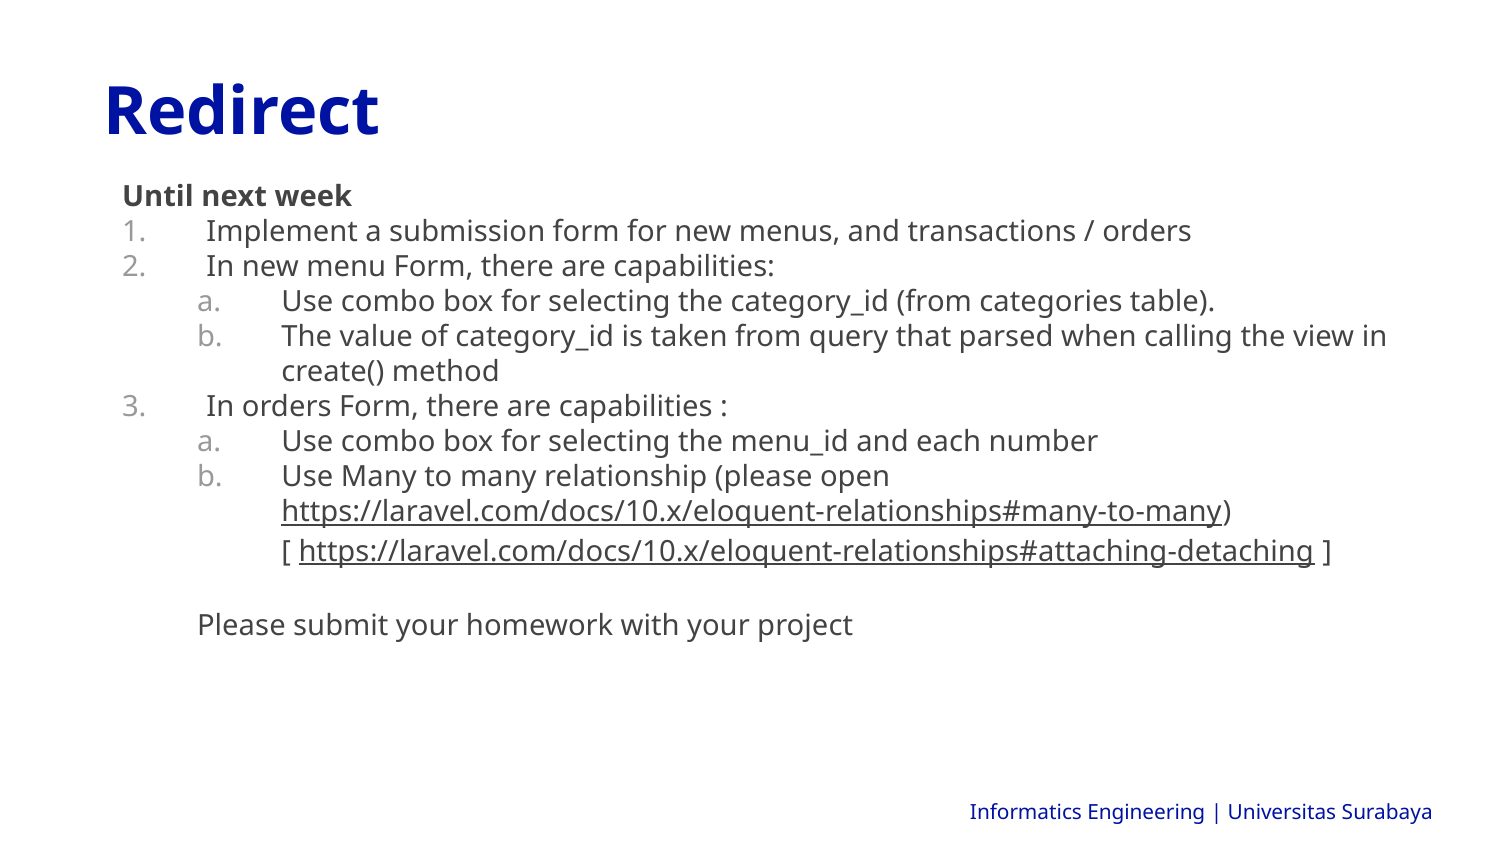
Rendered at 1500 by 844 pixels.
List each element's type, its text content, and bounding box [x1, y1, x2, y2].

list Until next week Implement a submission form for new menus, and transactions / orders In new menu Form, there are capabilities: Use combo box for selecting the category_id (from categories table). The value of category_id is taken from query that parsed when calling the view in create() method In orders Form, there are capabilities : Use combo box for selecting the menu_id and each number Use Many to many relationship (please open https://laravel.com/docs/10.x/eloquent-relationships#many-to-many) [ https://laravel.com/docs/10.x/eloquent-relationships#attaching-detaching ] Please submit your homework with your project [88, 162, 1448, 779]
title Redirect [88, 12, 1258, 163]
text_box Informatics Engineering | Universitas Surabaya [953, 791, 1448, 828]
